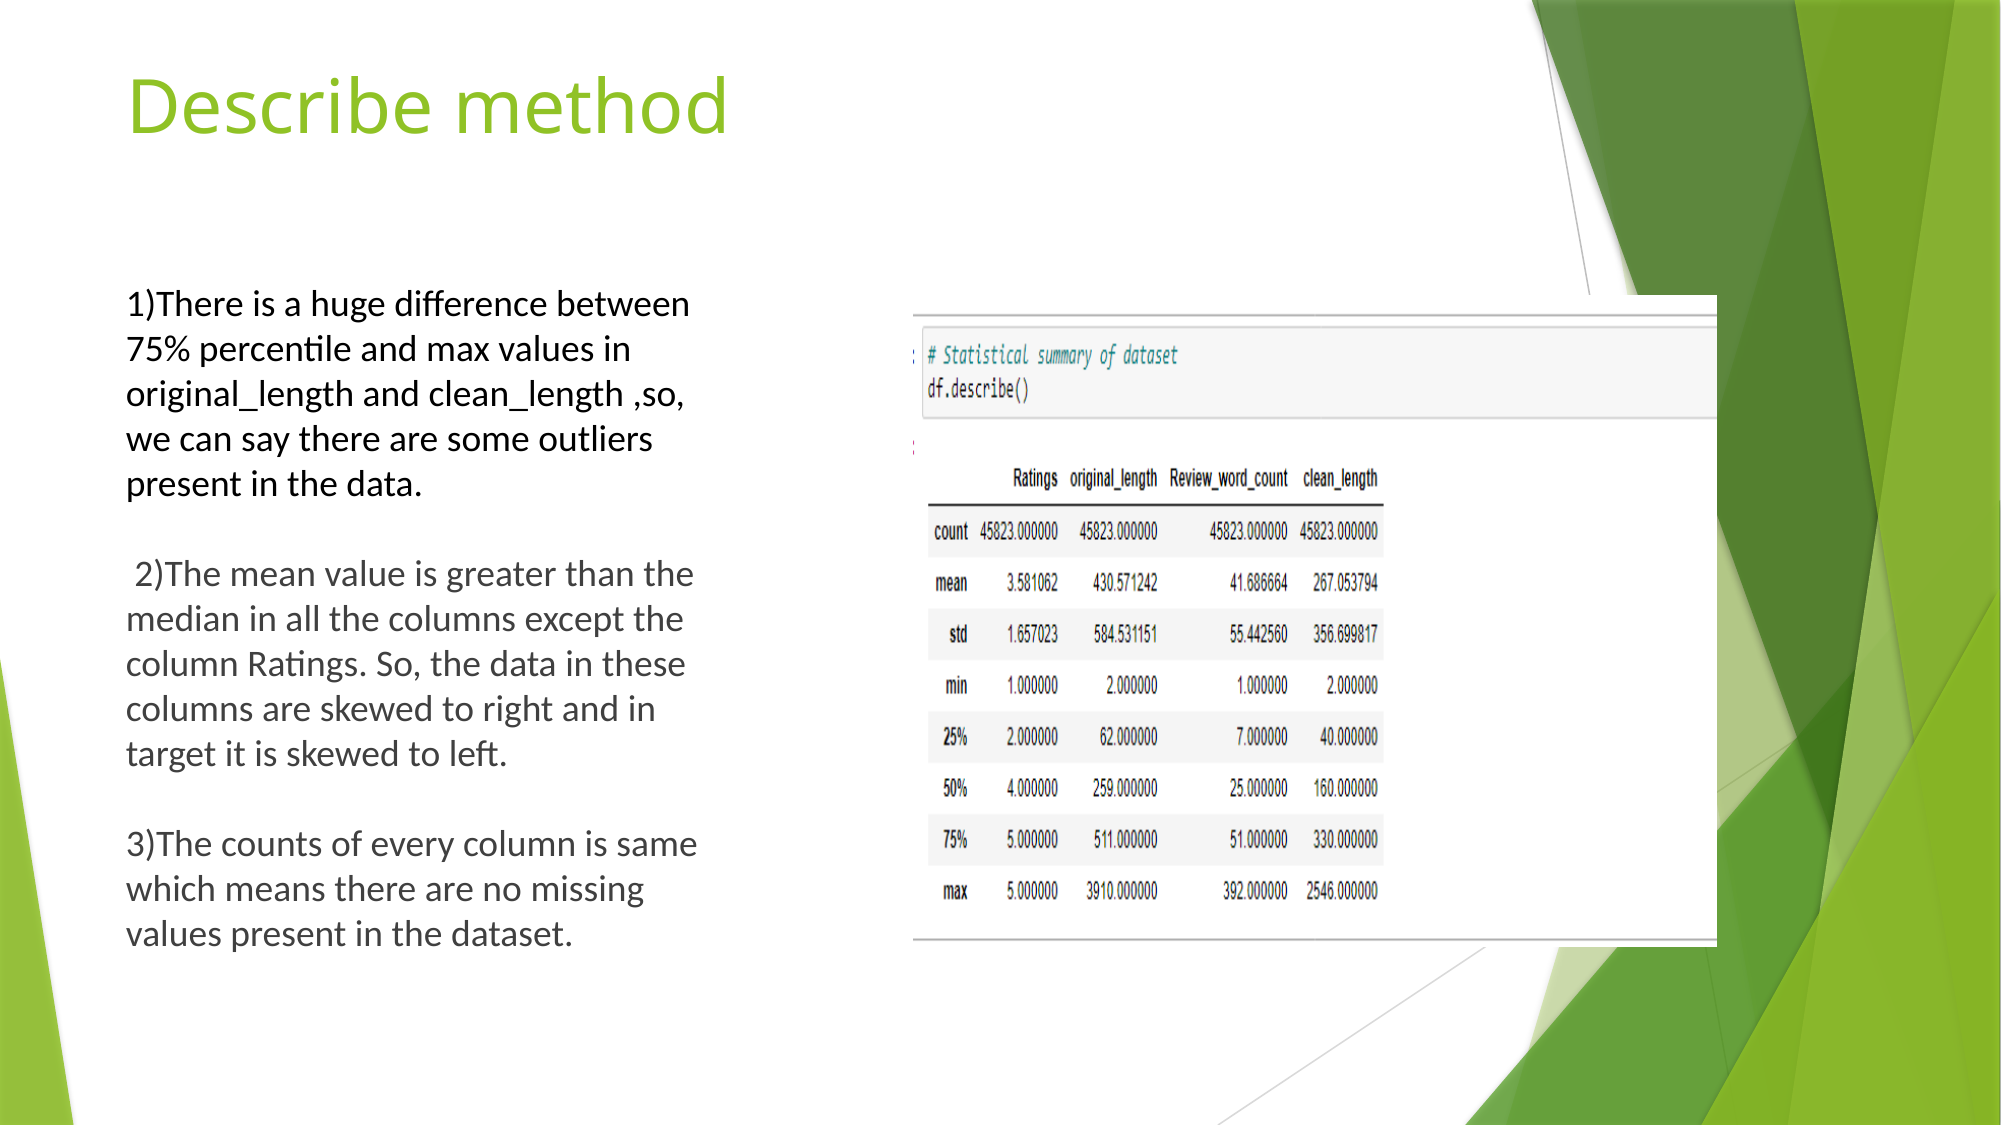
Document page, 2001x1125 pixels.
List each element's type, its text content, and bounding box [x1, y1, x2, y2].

title Describe method [111, 50, 1522, 161]
picture [912, 294, 1717, 948]
text_box 1)There is a huge difference between 75% percentile and max values in original_length and clean_length ,so, we can say there are some outliers present in the data. 2)The mean value is greater than the median in all the columns except the column Ratings. So, the data in these columns are skewed to right and in target it is skewed to left. 3)The counts of every column is same which means there are no missing values present in the dataset. [111, 271, 730, 1007]
